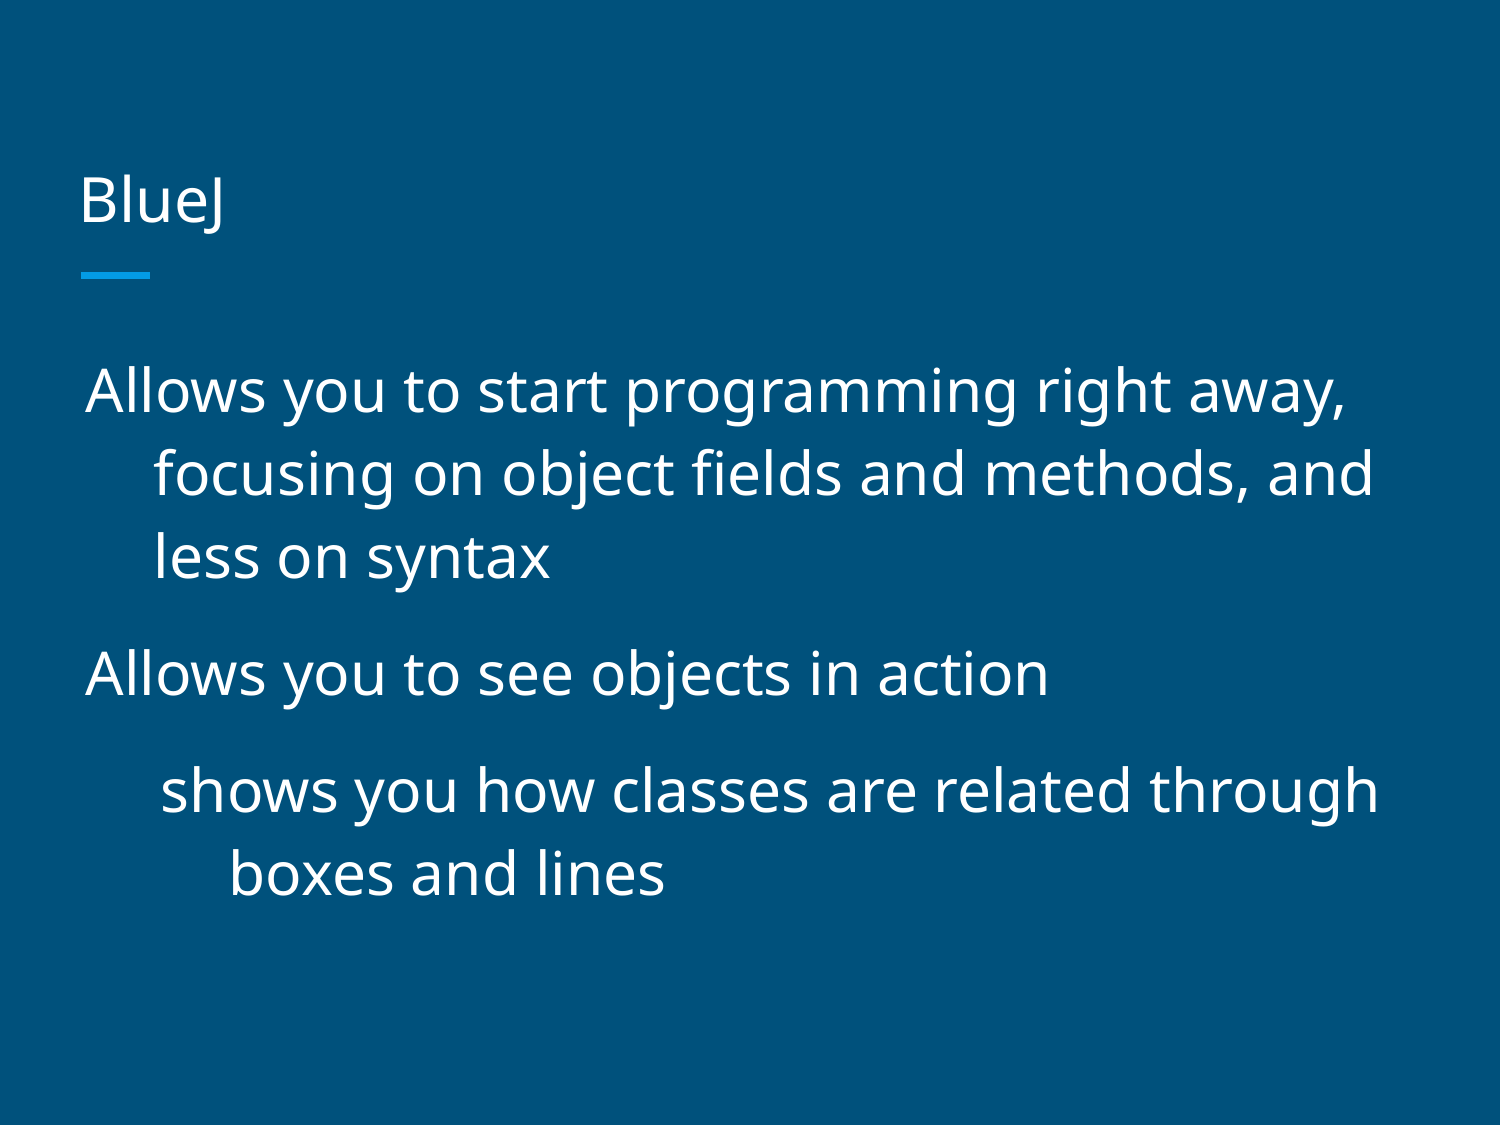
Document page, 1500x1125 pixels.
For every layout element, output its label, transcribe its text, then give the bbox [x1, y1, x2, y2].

title BlueJ [63, 100, 1437, 251]
list Allows you to start programming right away, focusing on object fields and methods, and less on syntax Allows you to see objects in action shows you how classes are related through boxes and lines [63, 325, 1437, 1110]
